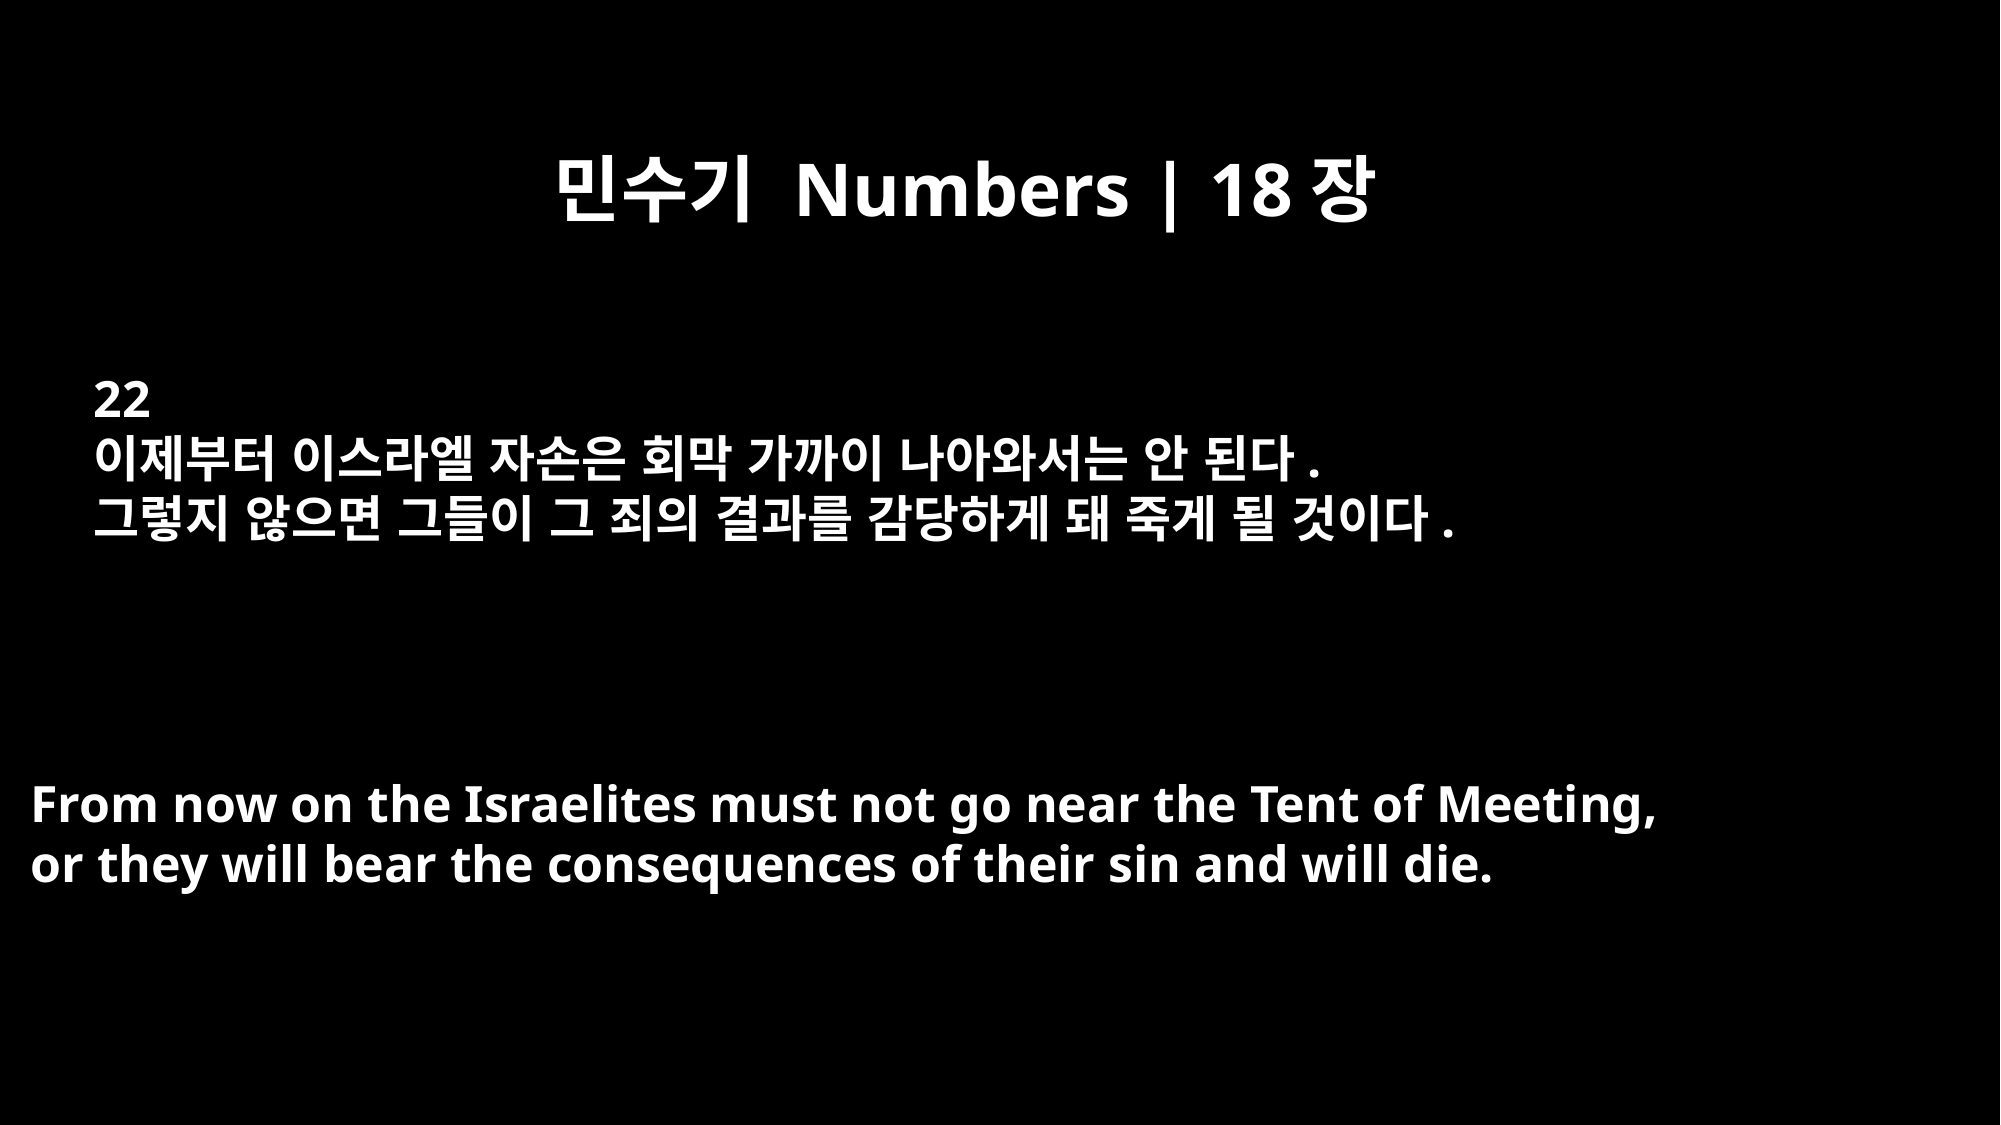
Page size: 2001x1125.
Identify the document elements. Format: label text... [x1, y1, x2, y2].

text_box 민수기 Numbers | 18장 [538, 136, 1393, 239]
text_box 22 이제부터 이스라엘 자손은 회막 가까이 나아와서는 안 된다. 그렇지 않으면 그들이 그 죄의 결과를 감당하게 돼 죽게 될 것이다. [79, 359, 1472, 555]
text_box From now on the Israelites must not go near the Tent of Meeting, or they will bear the consequences of their sin and will die. [15, 764, 1674, 900]
